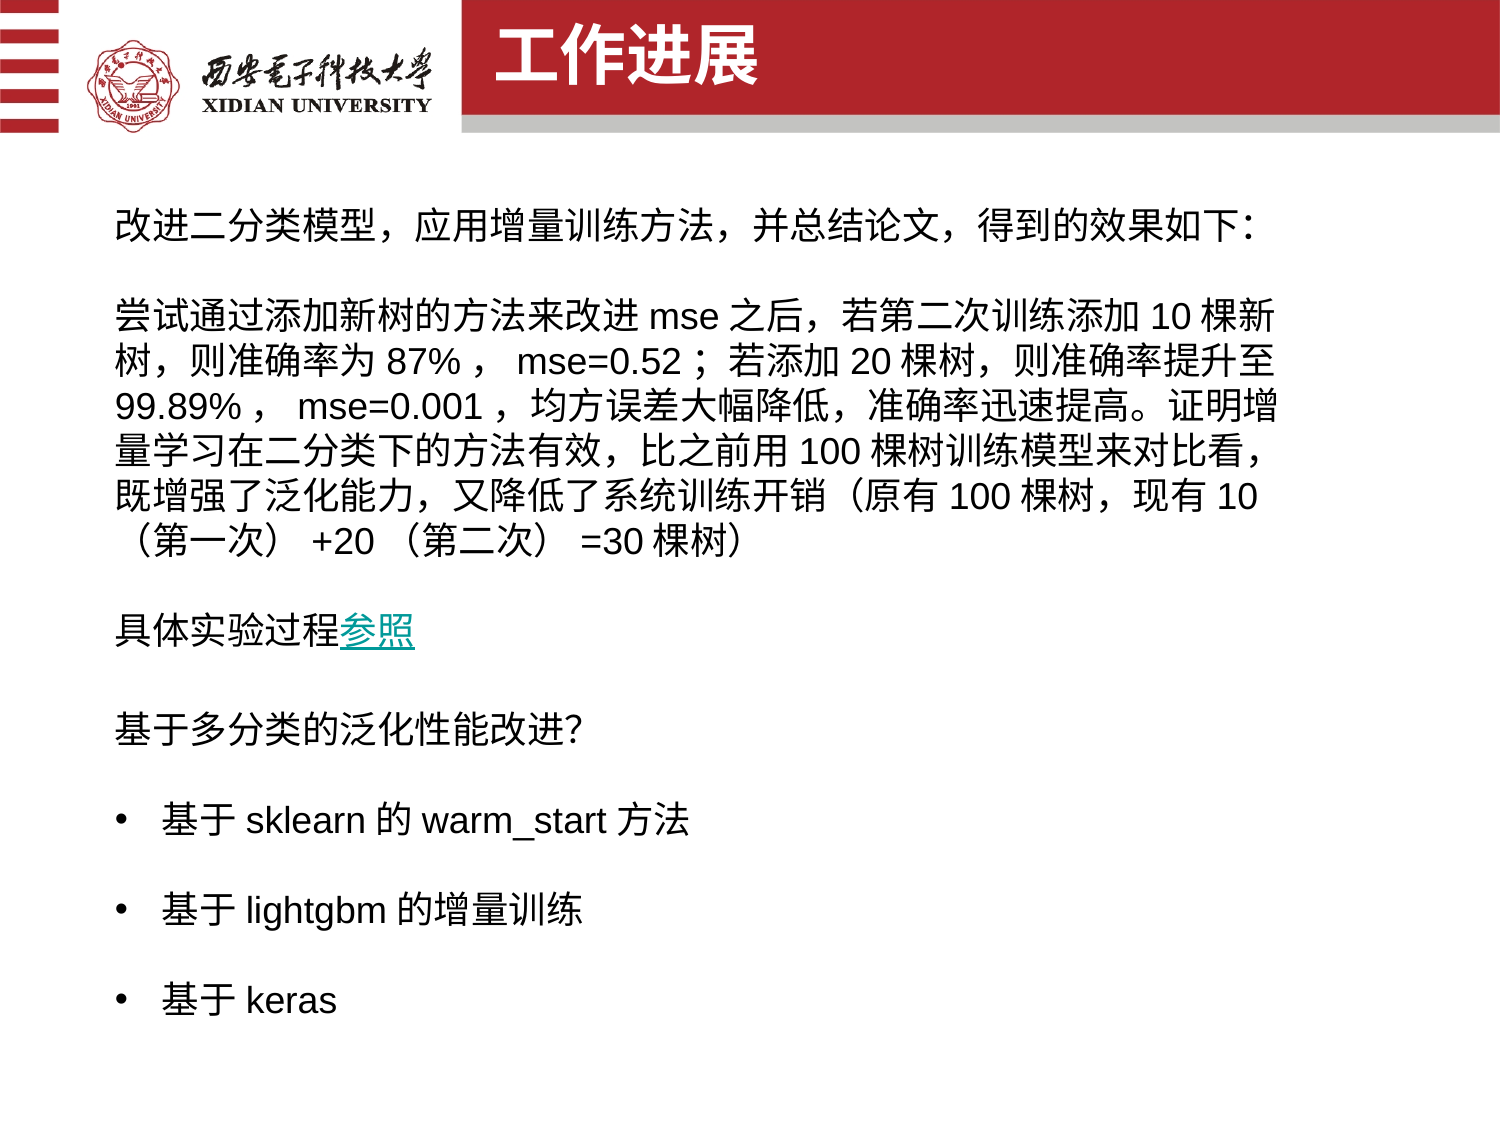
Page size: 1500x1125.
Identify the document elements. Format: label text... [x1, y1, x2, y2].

text_box 改进二分类模型，应用增量训练方法，并总结论文，得到的效果如下： 尝试通过添加新树的方法来改进mse之后，若第二次训练添加10棵新树，则准确率为87%，mse=0.52；若添加20棵树，则准确率提升至99.89%，mse=0.001，均方误差大幅降低，准确率迅速提高。证明增量学习在二分类下的方法有效，比之前用100棵树训练模型来对比看，既增强了泛化能力，又降低了系统训练开销（原有100棵树，现有10（第一次）+20（第二次）=30棵树） 具体实验过程参照 基于多分类的泛化性能改进？ 基于sklearn的warm_start方法 基于lightgbm的增量训练 基于keras [100, 194, 1322, 1119]
text_box 工作进展 [478, 5, 1117, 100]
picture [0, 0, 1500, 1125]
